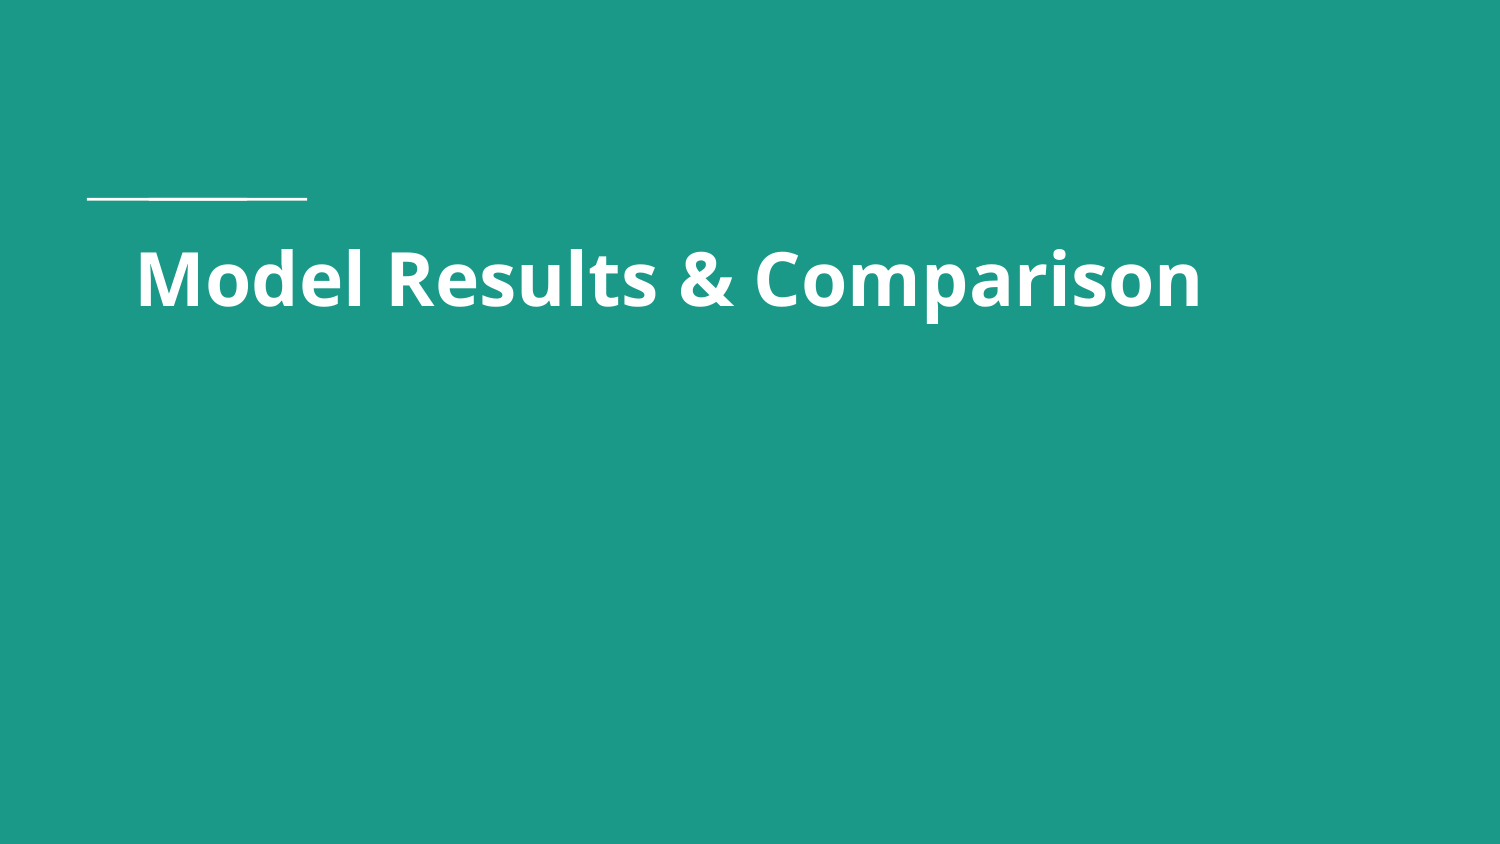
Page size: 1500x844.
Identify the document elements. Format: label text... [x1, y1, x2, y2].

title Model Results & Comparison [119, 216, 1381, 466]
